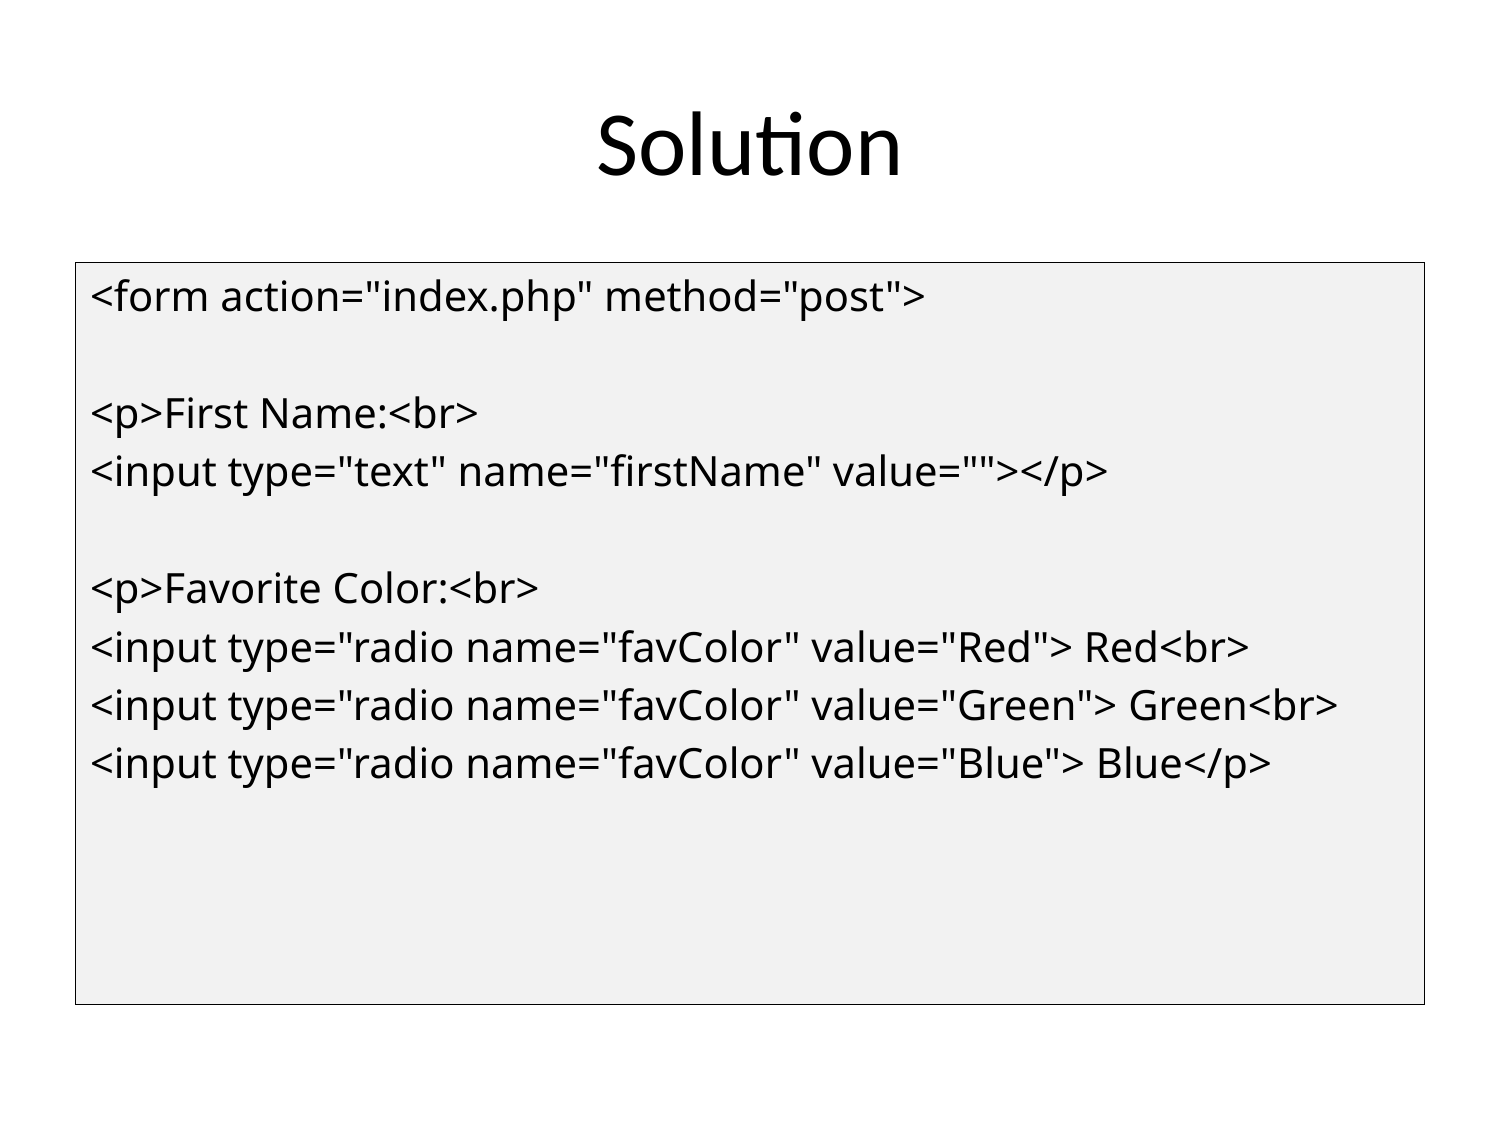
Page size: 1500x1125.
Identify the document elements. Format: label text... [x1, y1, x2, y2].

title Solution [75, 45, 1425, 233]
list <form action="index.php" method="post"> <p>First Name:<br> <input type="text" name="firstName" value=""></p> <p>Favorite Color:<br> <input type="radio name="favColor" value="Red"> Red<br> <input type="radio name="favColor" value="Green"> Green<br> <input type="radio name="favColor" value="Blue"> Blue</p> [75, 262, 1425, 1005]
